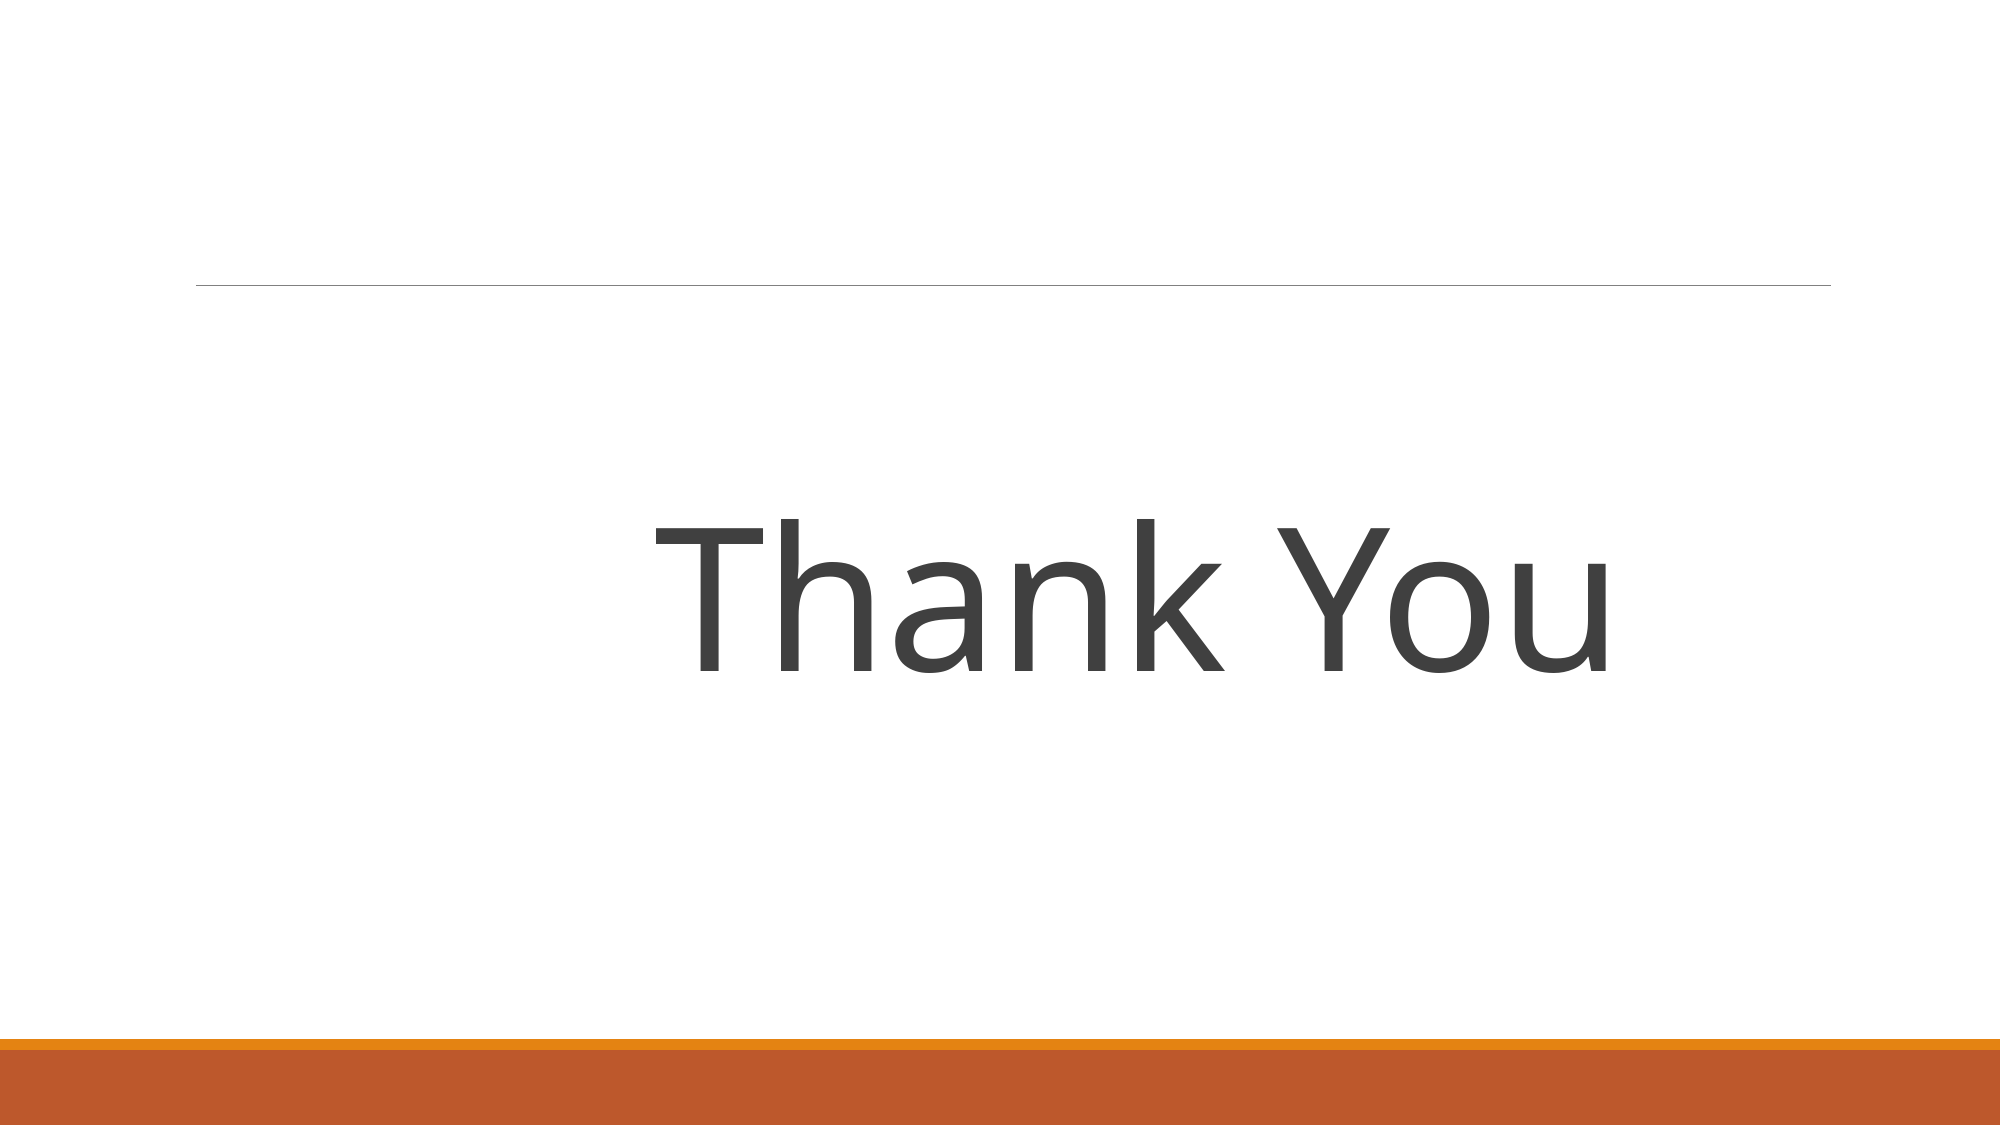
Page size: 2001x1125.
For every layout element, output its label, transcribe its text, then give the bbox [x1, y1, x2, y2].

title Thank You [180, 47, 1910, 720]
